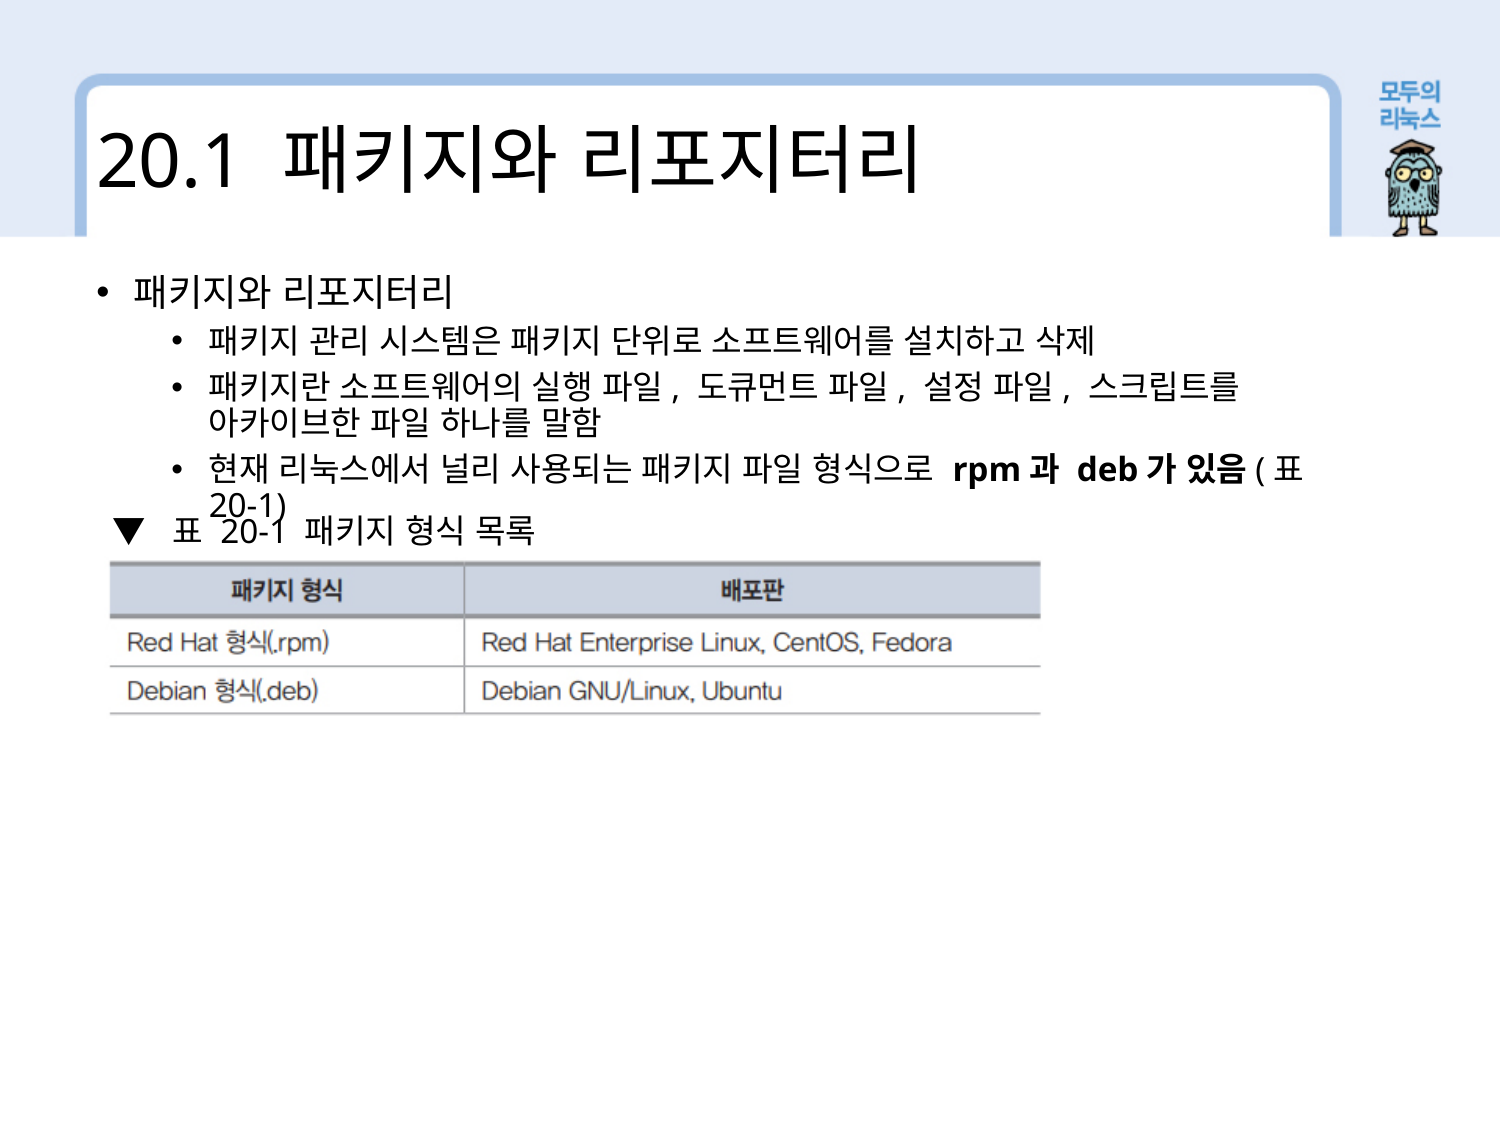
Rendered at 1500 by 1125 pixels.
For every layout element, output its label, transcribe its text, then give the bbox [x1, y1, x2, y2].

picture [0, 0, 1500, 1125]
text_box 패키지와 리포지터리 패키지 관리 시스템은 패키지 단위로 소프트웨어를 설치하고 삭제 패키지란 소프트웨어의 실행 파일, 도큐먼트 파일, 설정 파일, 스크립트를 아카이브한 파일 하나를 말함 현재 리눅스에서 널리 사용되는 패키지 파일 형식으로 rpm과 deb가 있음(표 20-1) [81, 266, 1335, 1024]
text_box 20.1 패키지와 리포지터리 [81, 115, 1335, 221]
text_box ▼ 표 20-1 패키지 형식 목록 [97, 502, 1424, 569]
